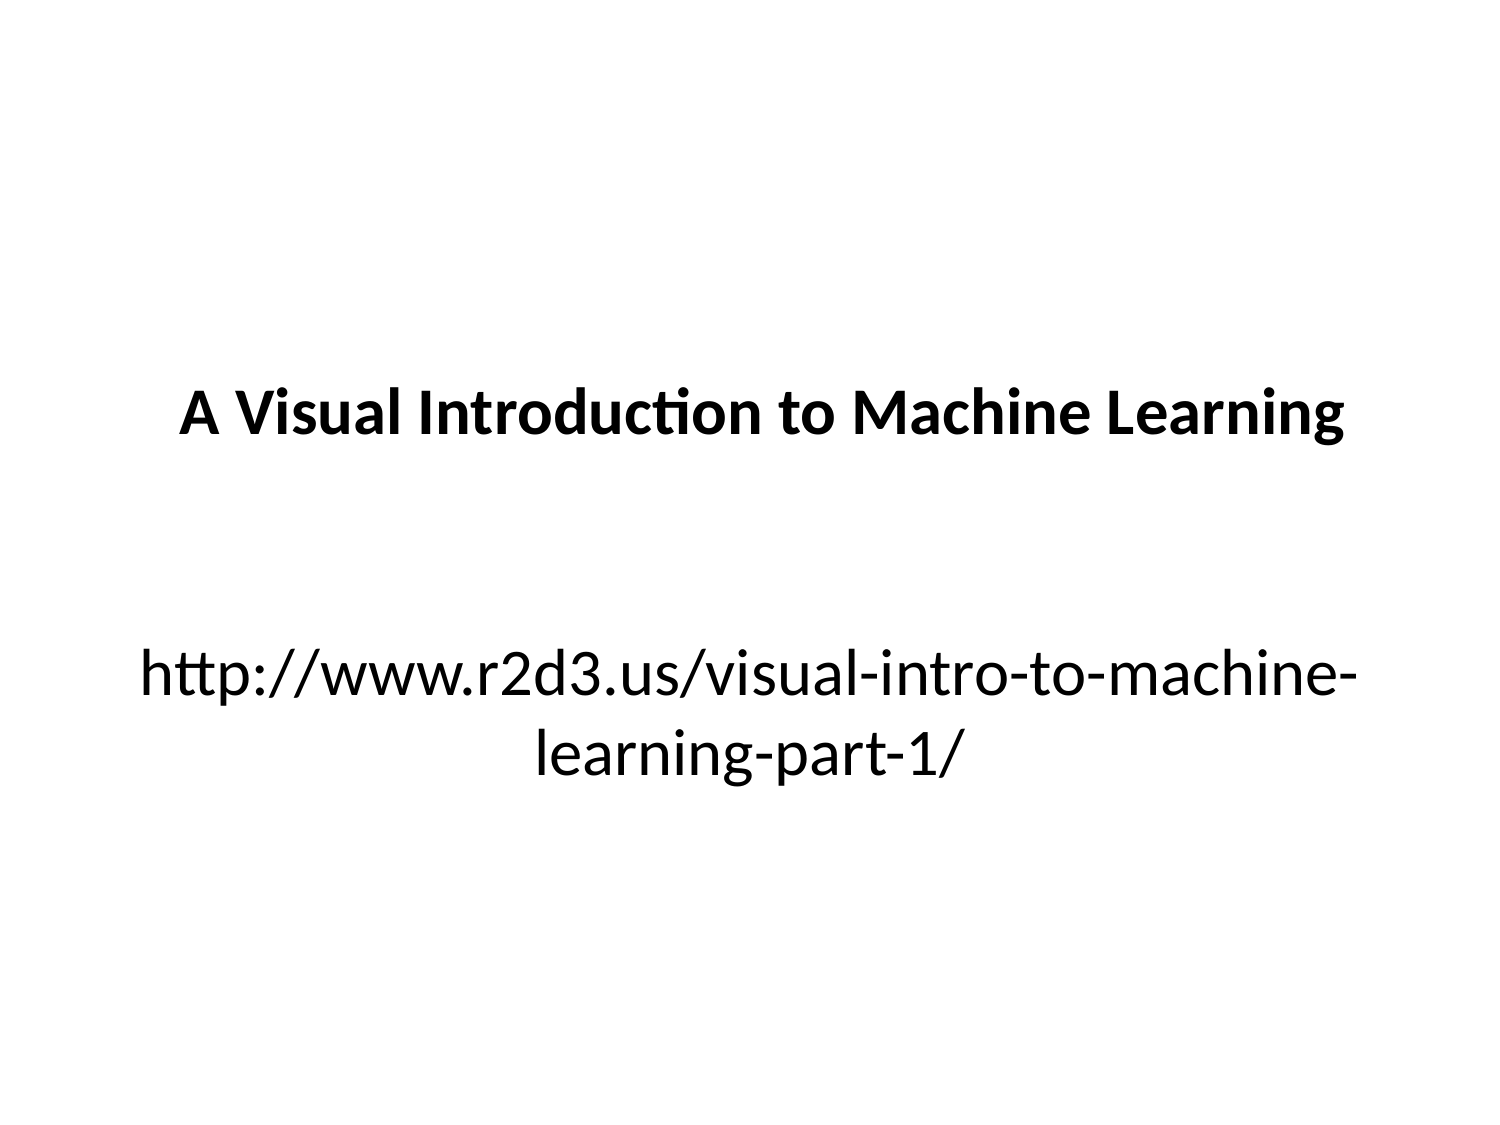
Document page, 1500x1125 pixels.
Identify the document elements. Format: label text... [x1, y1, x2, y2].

title http://www.r2d3.us/visual-intro-to-machine-learning-part-1/ [75, 534, 1425, 723]
text_box A Visual Introduction to Machine Learning [165, 360, 1362, 456]
